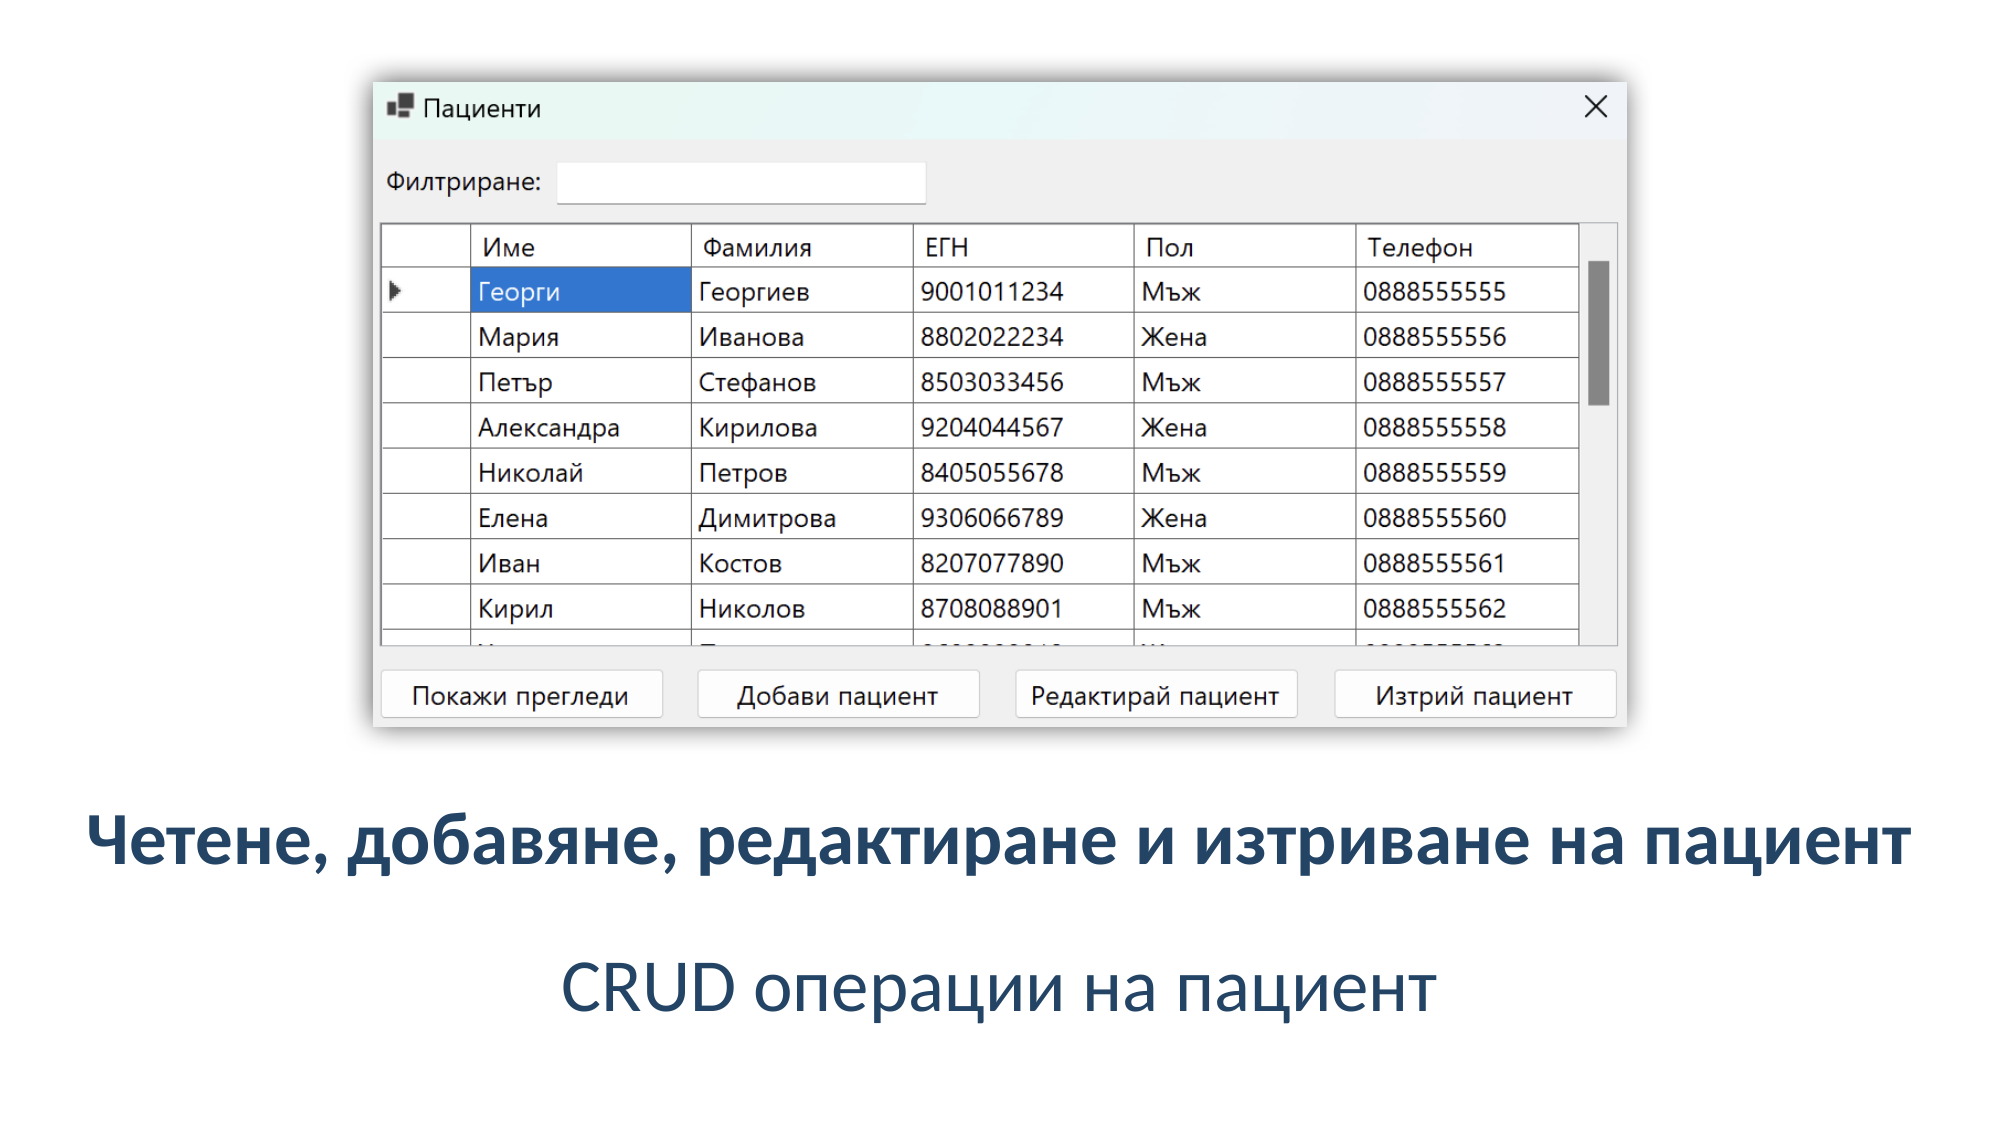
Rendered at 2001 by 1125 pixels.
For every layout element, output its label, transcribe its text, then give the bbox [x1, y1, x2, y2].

picture [373, 82, 1627, 727]
subtitle CRUD операции на пациент [100, 916, 1900, 1043]
title Четене, добавяне, редактиране и изтриване на пациент [0, 771, 2000, 898]
